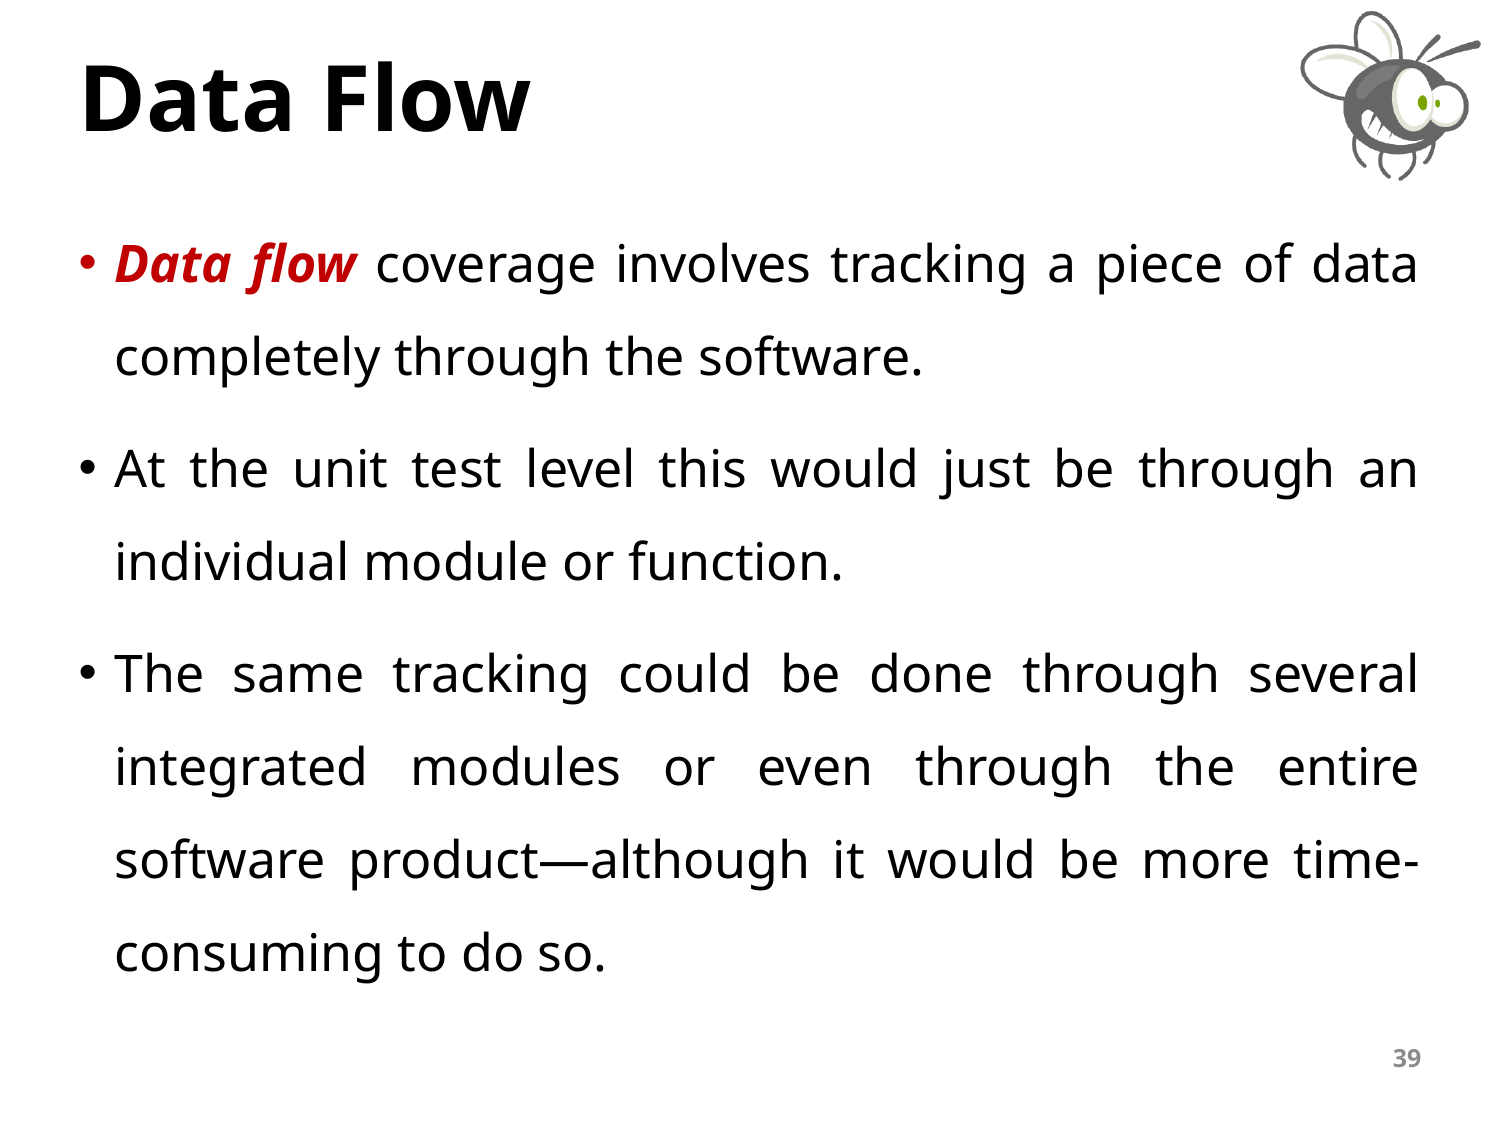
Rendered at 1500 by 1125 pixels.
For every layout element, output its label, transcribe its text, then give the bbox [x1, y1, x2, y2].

picture [1291, 1, 1488, 187]
list Data flow coverage involves tracking a piece of data completely through the software. At the unit test level this would just be through an individual module or function. The same tracking could be done through several integrated modules or even through the entire software product—although it would be more time-consuming to do so. [63, 191, 1437, 997]
slide_number 39 [1275, 1029, 1437, 1090]
title Data Flow [63, 43, 1437, 161]
